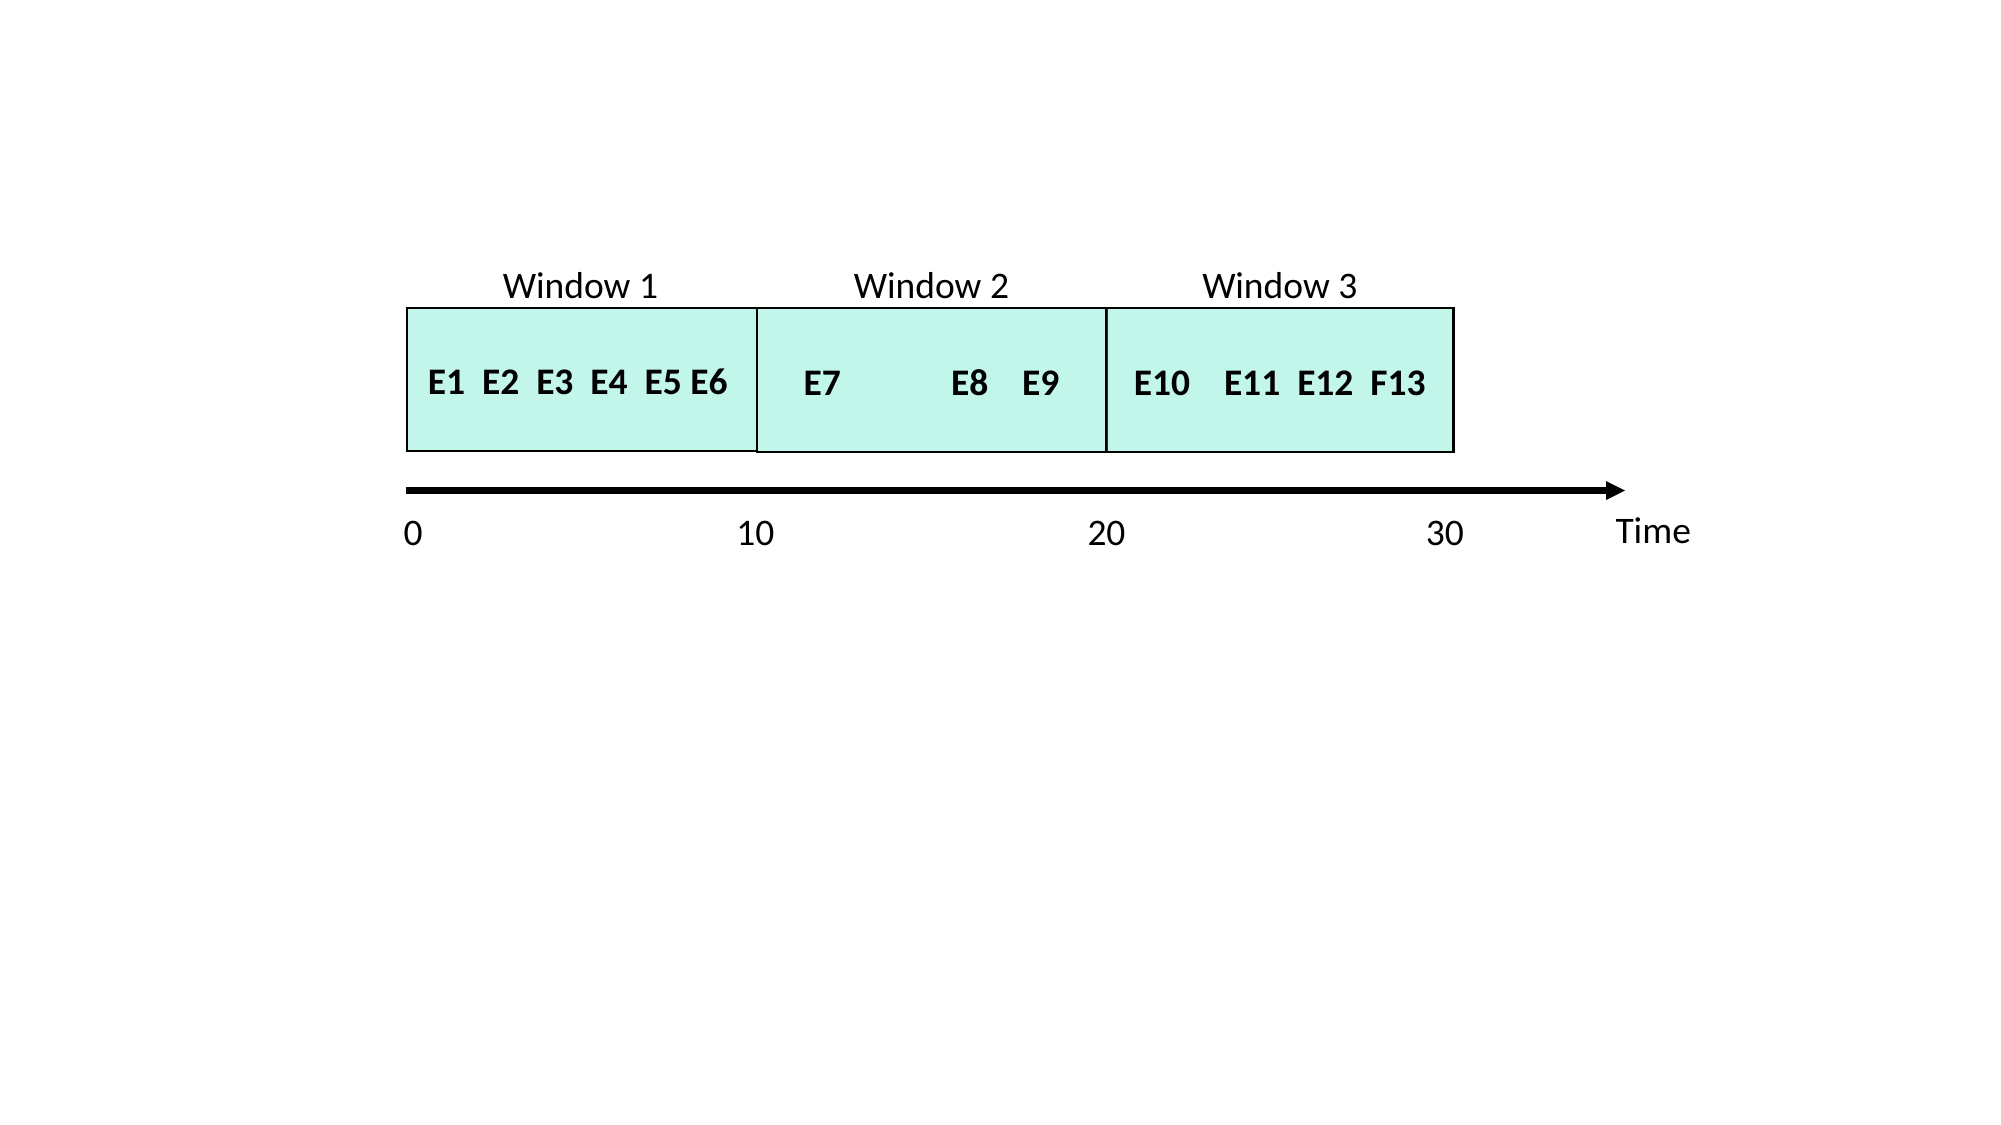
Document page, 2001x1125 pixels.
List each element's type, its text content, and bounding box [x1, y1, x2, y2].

text_box Window 2 [839, 254, 1025, 314]
text_box Time [1600, 499, 1707, 559]
text_box 0 [388, 500, 438, 561]
text_box 30 [1411, 500, 1494, 561]
text_box 20 [1072, 500, 1141, 561]
text_box Window 3 [1187, 254, 1373, 314]
text_box E1 E2 E3 E4 E5 E6 [406, 307, 756, 452]
text_box E10 E11 E12 F13 [1105, 307, 1455, 453]
text_box Window 1 [488, 254, 674, 314]
text_box 10 [721, 500, 790, 561]
text_box E7 E8 E9 [756, 307, 1105, 453]
